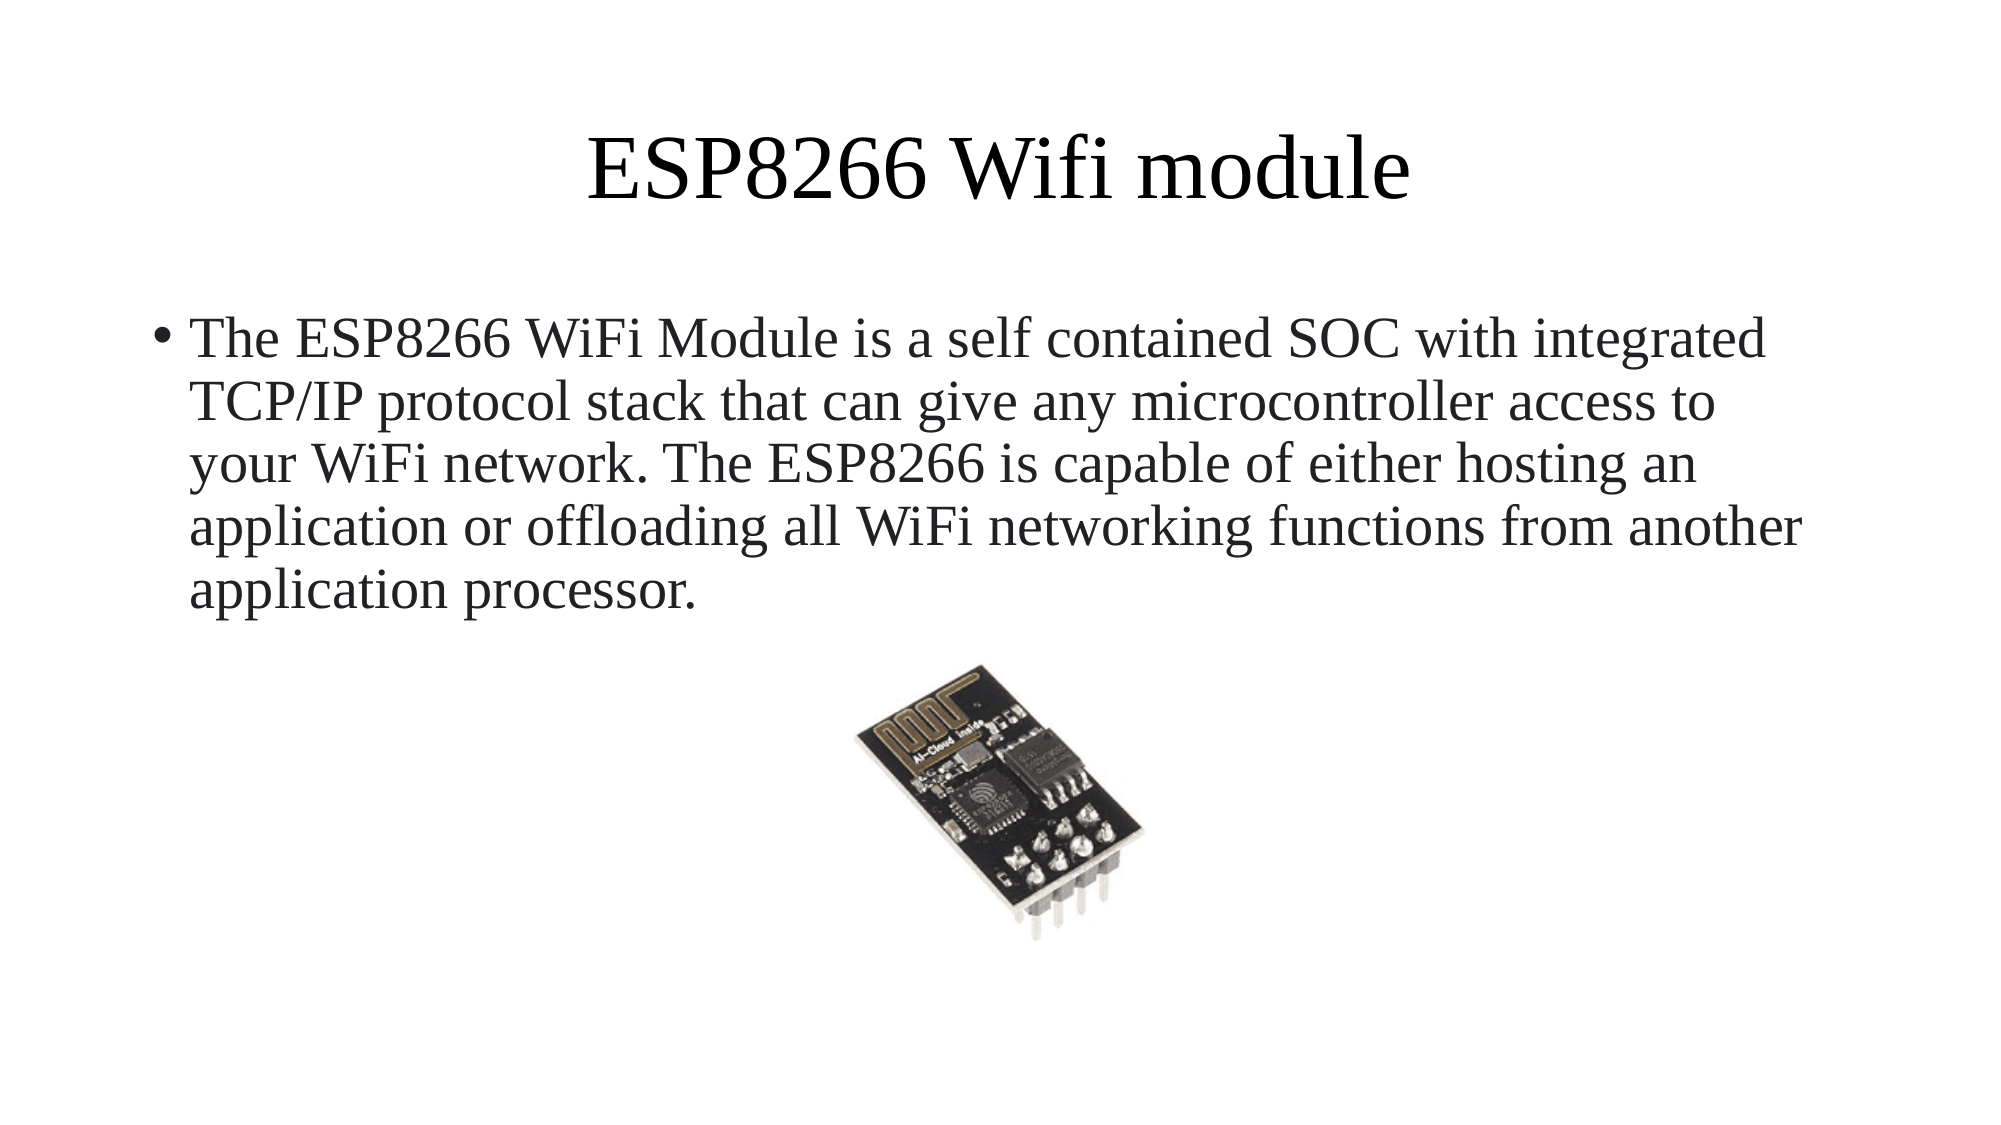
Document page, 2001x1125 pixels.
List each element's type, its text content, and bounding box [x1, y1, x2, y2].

title ESP8266 Wifi module [137, 59, 1863, 278]
list The ESP8266 WiFi Module is a self contained SOC with integrated TCP/IP protocol stack that can give any microcontroller access to your WiFi network. The ESP8266 is capable of either hosting an application or offloading all WiFi networking functions from another application processor. [137, 299, 1863, 1014]
picture [853, 656, 1147, 949]
